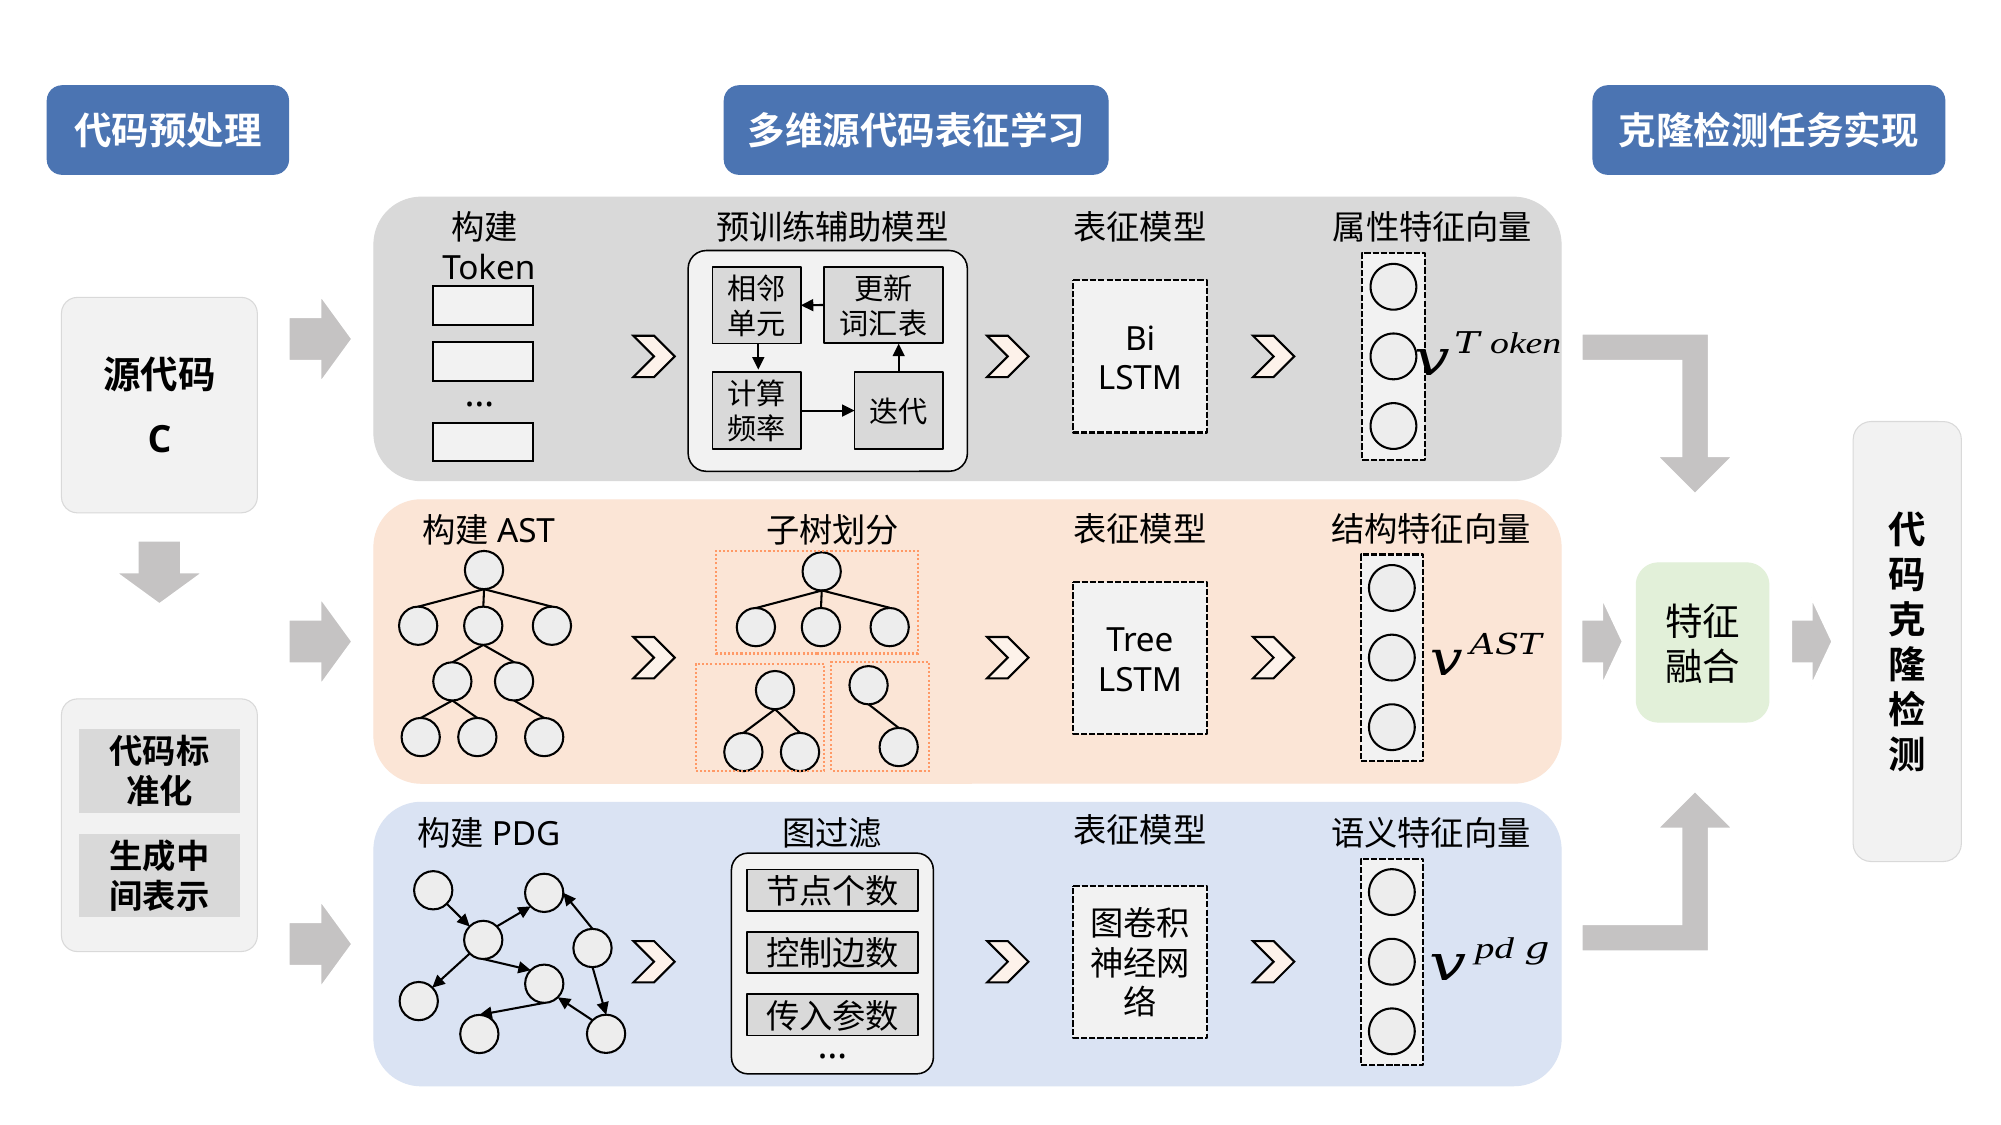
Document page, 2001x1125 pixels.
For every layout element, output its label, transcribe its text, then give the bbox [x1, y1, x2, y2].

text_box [1368, 565, 1415, 751]
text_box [1368, 869, 1415, 1055]
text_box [868, 704, 899, 728]
text_box 表征模型 [1024, 500, 1256, 556]
text_box 代码克隆检测 [1853, 421, 1962, 862]
text_box [397, 605, 439, 646]
text_box [688, 250, 968, 472]
text_box 表征模型 [1024, 199, 1256, 254]
text_box [830, 661, 930, 772]
text_box [630, 940, 677, 984]
text_box 预训练辅助模型 [688, 199, 977, 254]
text_box 图卷积神经网络 [1073, 885, 1207, 1038]
text_box [287, 594, 354, 689]
text_box [572, 928, 613, 968]
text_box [452, 644, 483, 663]
text_box 图过滤 [734, 804, 931, 859]
text_box [1580, 332, 1736, 496]
text_box [524, 963, 565, 1004]
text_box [446, 903, 470, 927]
text_box [1580, 789, 1736, 953]
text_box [79, 729, 240, 917]
text_box Bi LSTM [1073, 280, 1207, 433]
text_box 构建PDG [390, 804, 587, 860]
text_box 计算 频率 [712, 372, 801, 449]
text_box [1370, 263, 1417, 449]
text_box [715, 550, 919, 655]
text_box 特征 融合 [1635, 561, 1770, 724]
text_box [372, 196, 1563, 482]
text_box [496, 906, 531, 927]
text_box [493, 661, 535, 702]
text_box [484, 589, 553, 607]
text_box [695, 663, 825, 772]
text_box [61, 698, 258, 952]
text_box [630, 635, 677, 680]
text_box [432, 285, 534, 326]
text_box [418, 589, 483, 607]
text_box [592, 967, 607, 1015]
text_box 代码预处理 [46, 85, 290, 175]
text_box [373, 499, 1562, 784]
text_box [755, 590, 820, 608]
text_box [743, 709, 775, 733]
text_box [524, 872, 565, 914]
text_box [630, 334, 677, 379]
text_box [413, 870, 454, 911]
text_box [557, 997, 593, 1021]
text_box [984, 334, 1030, 379]
text_box [1250, 334, 1296, 379]
text_box 控制边数 [746, 931, 919, 974]
text_box 相邻单元 [712, 266, 801, 344]
text_box [432, 422, 534, 462]
text_box [373, 802, 1562, 1086]
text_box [432, 953, 470, 988]
text_box 更新 词汇表 [824, 266, 944, 343]
text_box 迭代 [854, 372, 943, 449]
text_box [1360, 860, 1424, 1065]
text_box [479, 1002, 545, 1015]
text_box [775, 709, 801, 733]
text_box [400, 716, 441, 758]
text_box 结构特征向量 [1315, 500, 1547, 555]
text_box [1250, 635, 1296, 680]
text_box 子树划分 [734, 502, 931, 557]
text_box [432, 661, 473, 700]
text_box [514, 700, 545, 718]
text_box [112, 539, 207, 606]
text_box [432, 341, 534, 382]
text_box … [449, 361, 517, 422]
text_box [563, 892, 593, 929]
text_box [483, 644, 515, 663]
text_box [585, 1013, 627, 1054]
text_box [524, 716, 565, 758]
text_box [1789, 597, 1834, 686]
text_box [457, 716, 498, 758]
text_box [287, 897, 354, 991]
text_box [984, 635, 1030, 680]
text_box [420, 700, 452, 718]
text_box Tree LSTM [1073, 581, 1207, 734]
text_box [1580, 597, 1624, 686]
text_box 属性特征向量 [1317, 199, 1548, 254]
text_box [287, 292, 354, 386]
text_box [1250, 940, 1296, 984]
text_box [398, 980, 439, 1022]
text_box 构建AST [390, 502, 587, 557]
text_box 多维源代码表征学习 [723, 85, 1109, 175]
text_box [463, 607, 504, 644]
text_box [463, 549, 505, 589]
text_box 表征模型 [1024, 802, 1256, 857]
text_box [459, 1013, 500, 1055]
text_box 克隆检测任务实现 [1592, 85, 1946, 175]
text_box 节点个数 [746, 869, 919, 911]
text_box 语义特征向量 [1315, 804, 1547, 860]
text_box [531, 605, 573, 646]
text_box [1360, 555, 1424, 761]
text_box … [781, 1013, 883, 1073]
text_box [452, 700, 478, 718]
text_box 源代码 C [61, 297, 258, 513]
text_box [483, 959, 531, 971]
text_box [463, 919, 504, 961]
text_box [1362, 254, 1425, 460]
text_box [731, 853, 934, 1074]
text_box 构建Token [390, 199, 587, 294]
text_box [984, 940, 1030, 984]
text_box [821, 590, 890, 608]
text_box 传入参数 [746, 994, 919, 1036]
